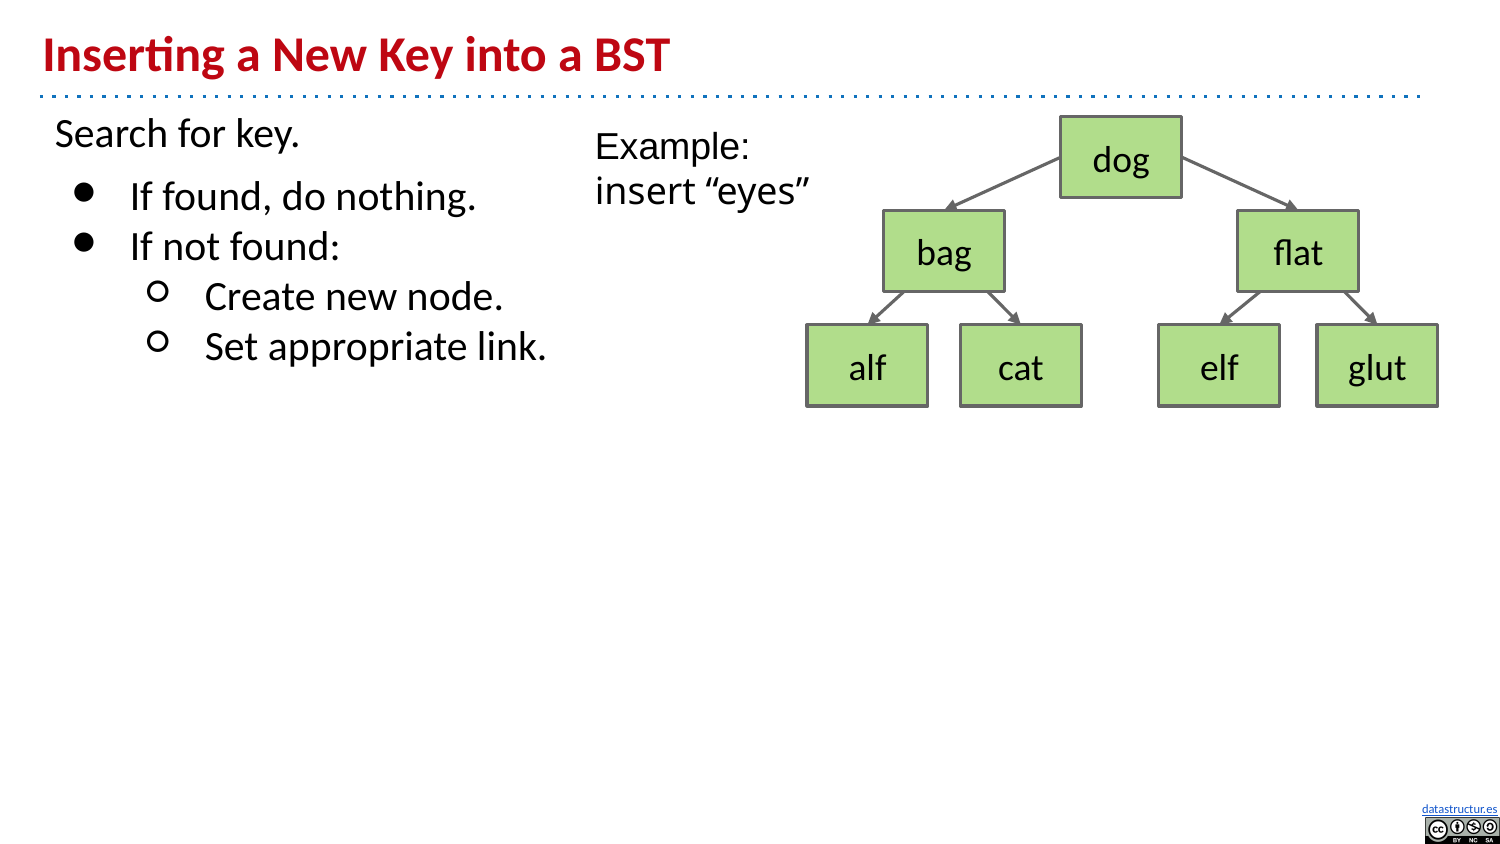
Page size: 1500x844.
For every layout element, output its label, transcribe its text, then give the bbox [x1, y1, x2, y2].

title Inserting a New Key into a BST [27, 15, 1378, 97]
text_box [1181, 156, 1299, 211]
text_box elf [1158, 324, 1280, 407]
text_box bag [883, 210, 1005, 292]
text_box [1332, 279, 1378, 326]
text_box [973, 277, 1022, 326]
text_box flat [1237, 210, 1359, 292]
text_box cat [960, 324, 1082, 407]
text_box Example: insert “eyes” [579, 107, 936, 163]
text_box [867, 269, 929, 326]
list Search for key. If found, do nothing. If not found: Create new node. Set appropriate link. [39, 91, 755, 773]
text_box alf [806, 324, 928, 407]
text_box glut [1316, 324, 1438, 407]
picture [1425, 817, 1500, 844]
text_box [943, 156, 1062, 211]
text_box dog [1060, 116, 1182, 198]
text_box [1219, 279, 1276, 326]
